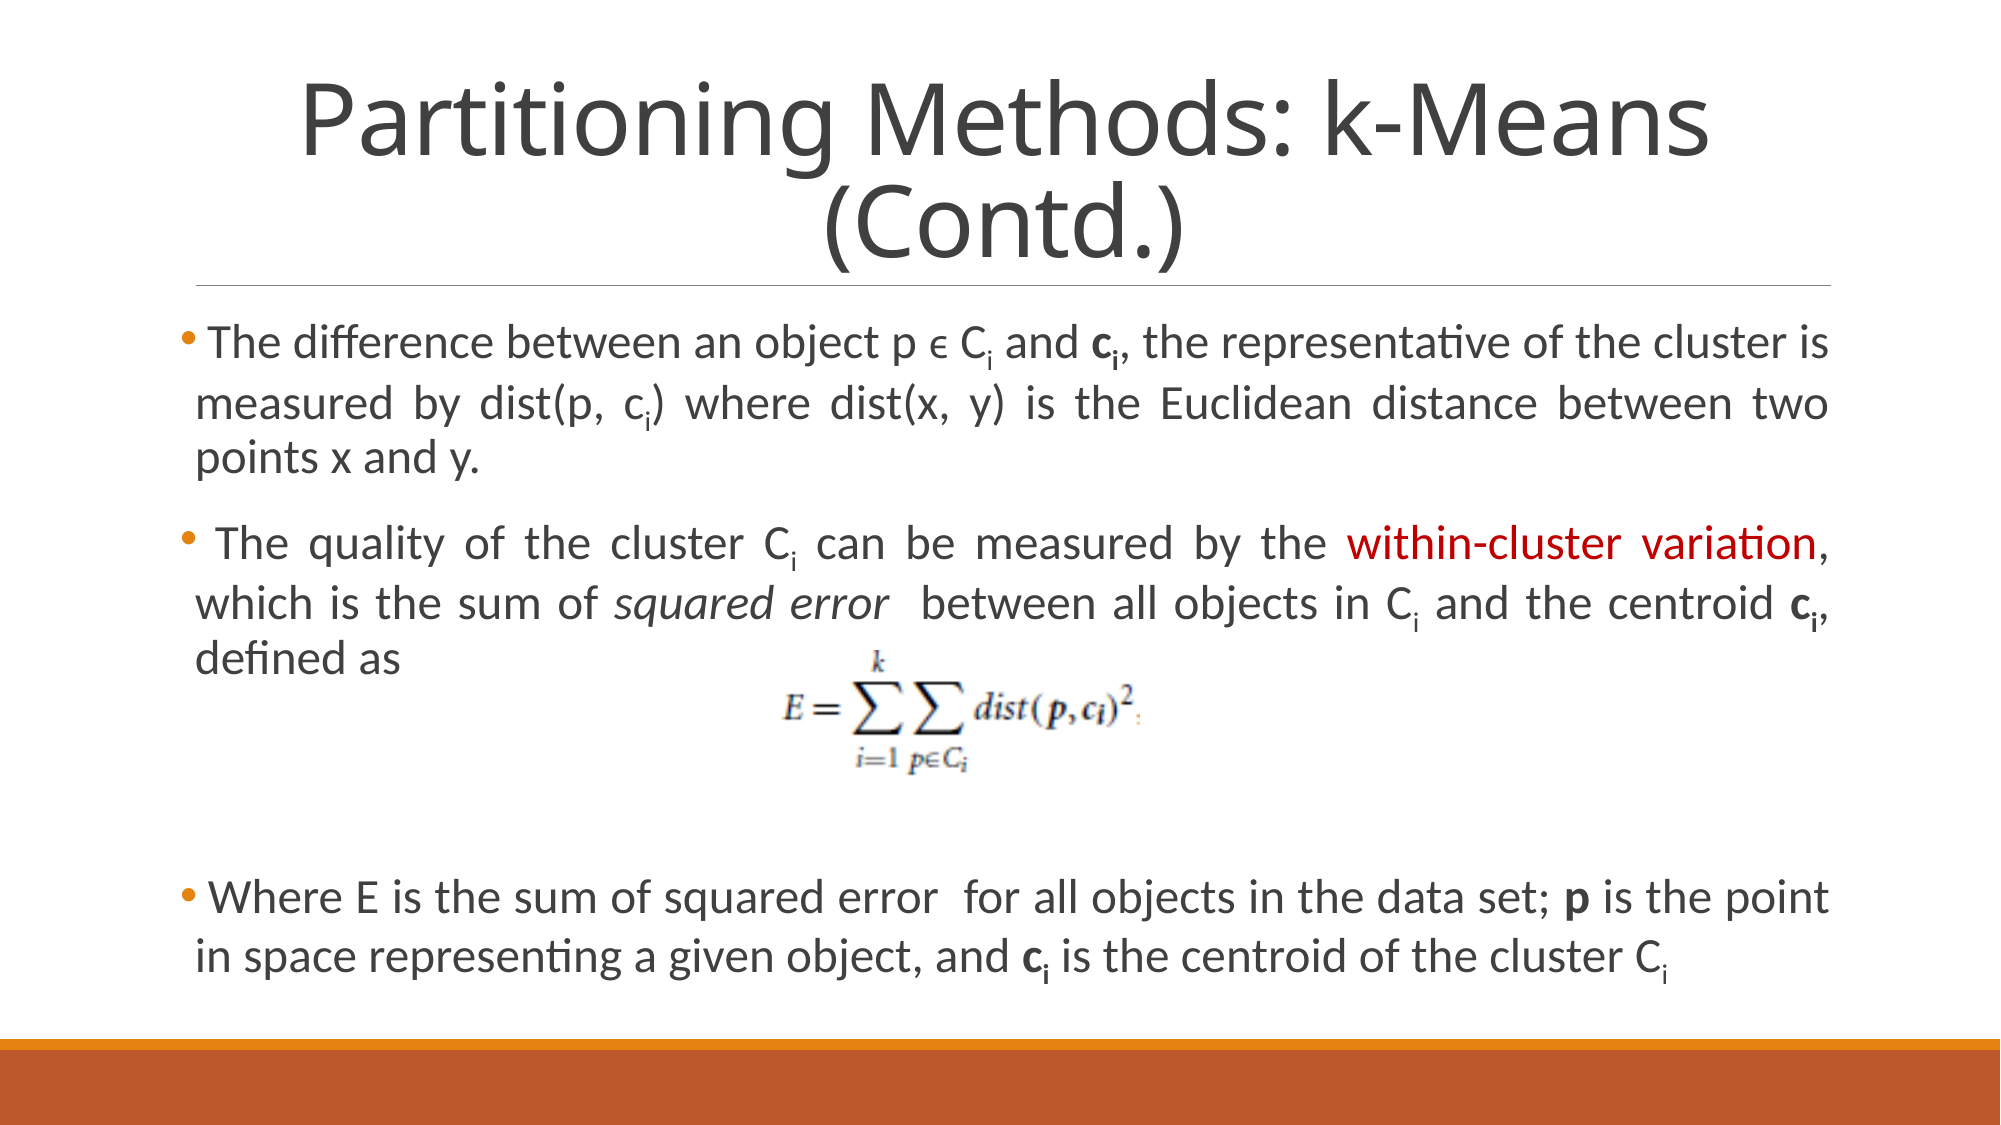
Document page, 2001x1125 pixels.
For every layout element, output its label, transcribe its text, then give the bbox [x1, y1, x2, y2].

title Partitioning Methods: k-Means (Contd.) [180, 47, 1830, 285]
list The difference between an object p ϵ Ci and ci, the representative of the cluster is measured by dist(p, ci) where dist(x, y) is the Euclidean distance between two points x and y. The quality of the cluster Ci can be measured by the within-cluster variation, which is the sum of squared error between all objects in Ci and the centroid ci, defined as Where E is the sum of squared error for all objects in the data set; p is the point in space representing a given object, and ci is the centroid of the cluster Ci [180, 302, 1830, 998]
picture [768, 649, 1140, 784]
